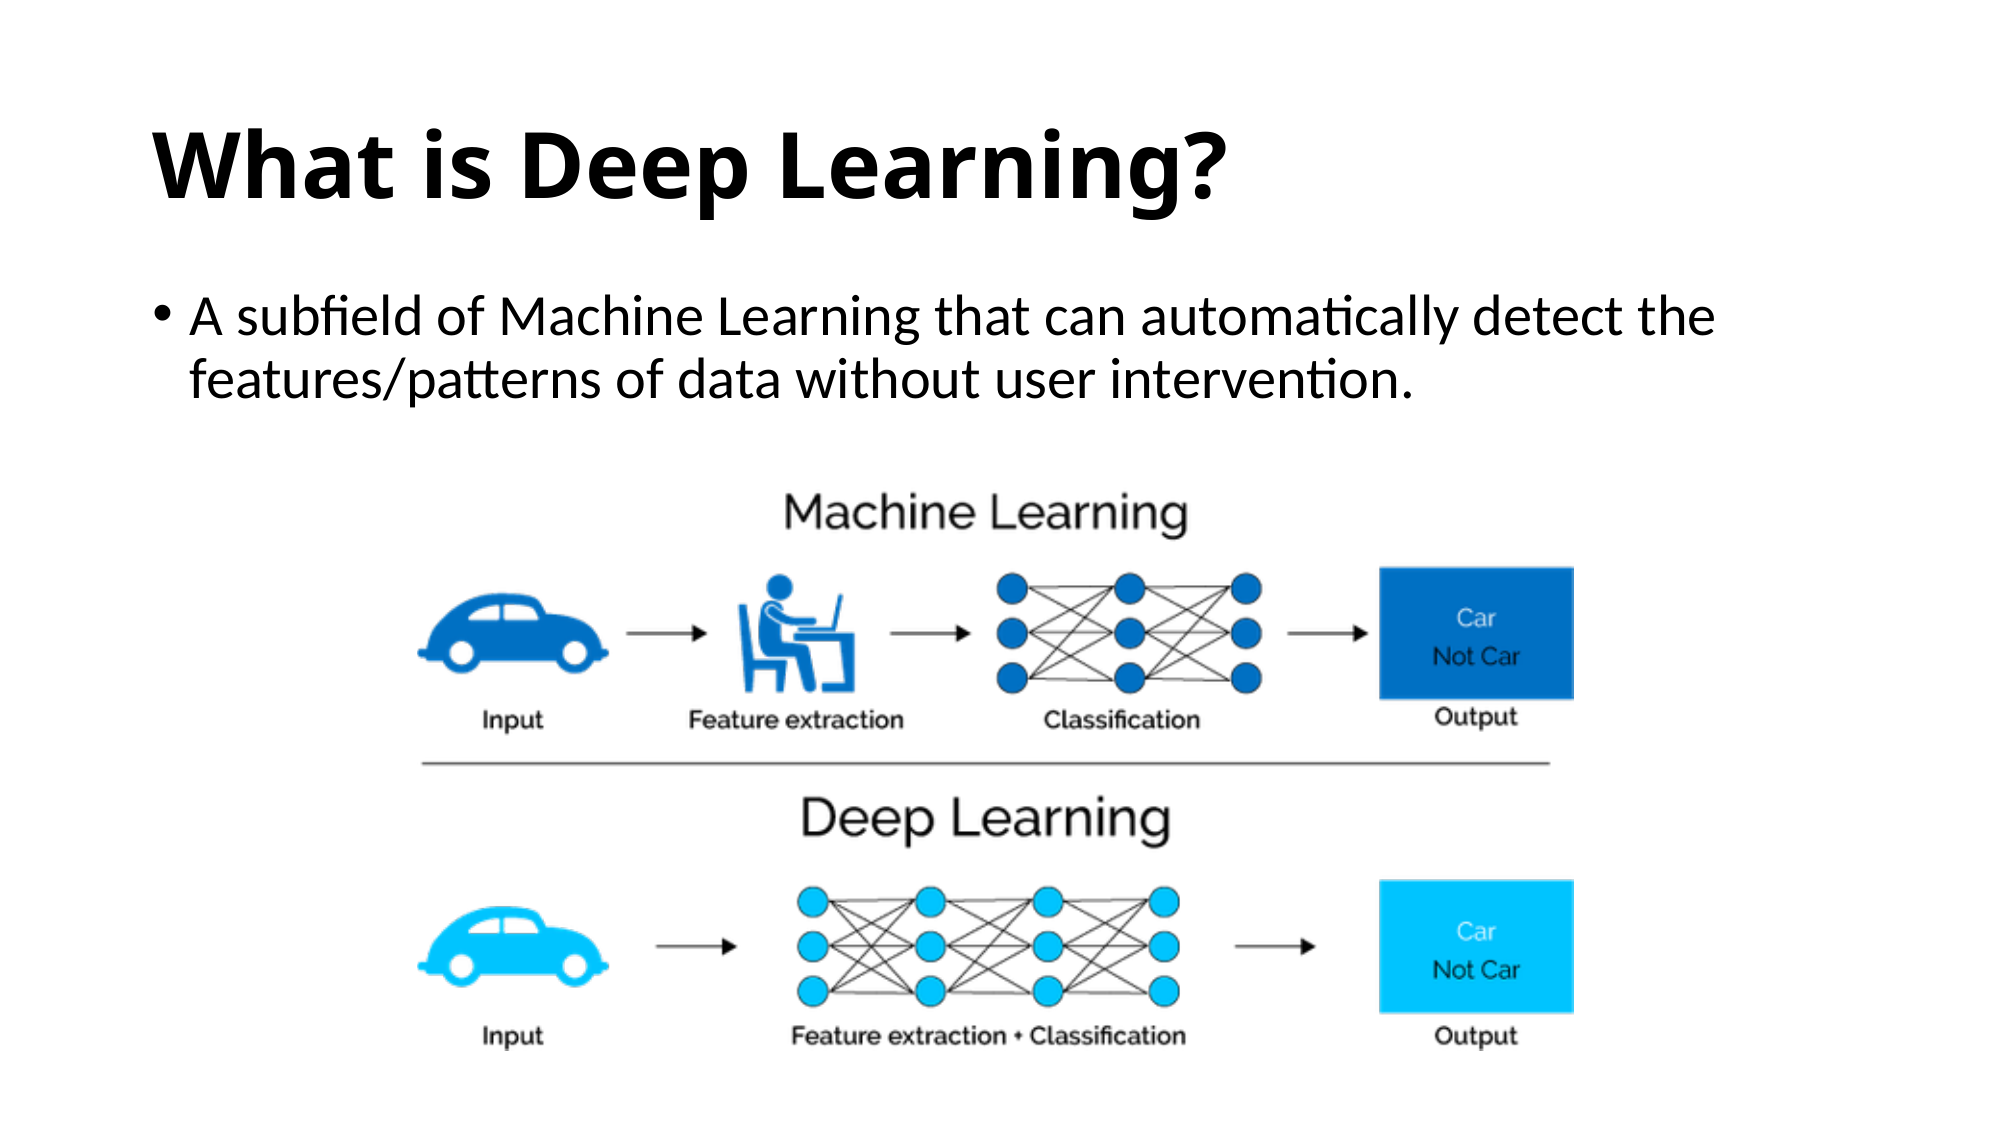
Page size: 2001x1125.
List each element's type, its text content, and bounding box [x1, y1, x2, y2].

picture [417, 486, 1574, 1051]
title What is Deep Learning? [137, 59, 1863, 277]
list A subfield of Machine Learning that can automatically detect the features/patterns of data without user intervention. [137, 277, 1863, 992]
